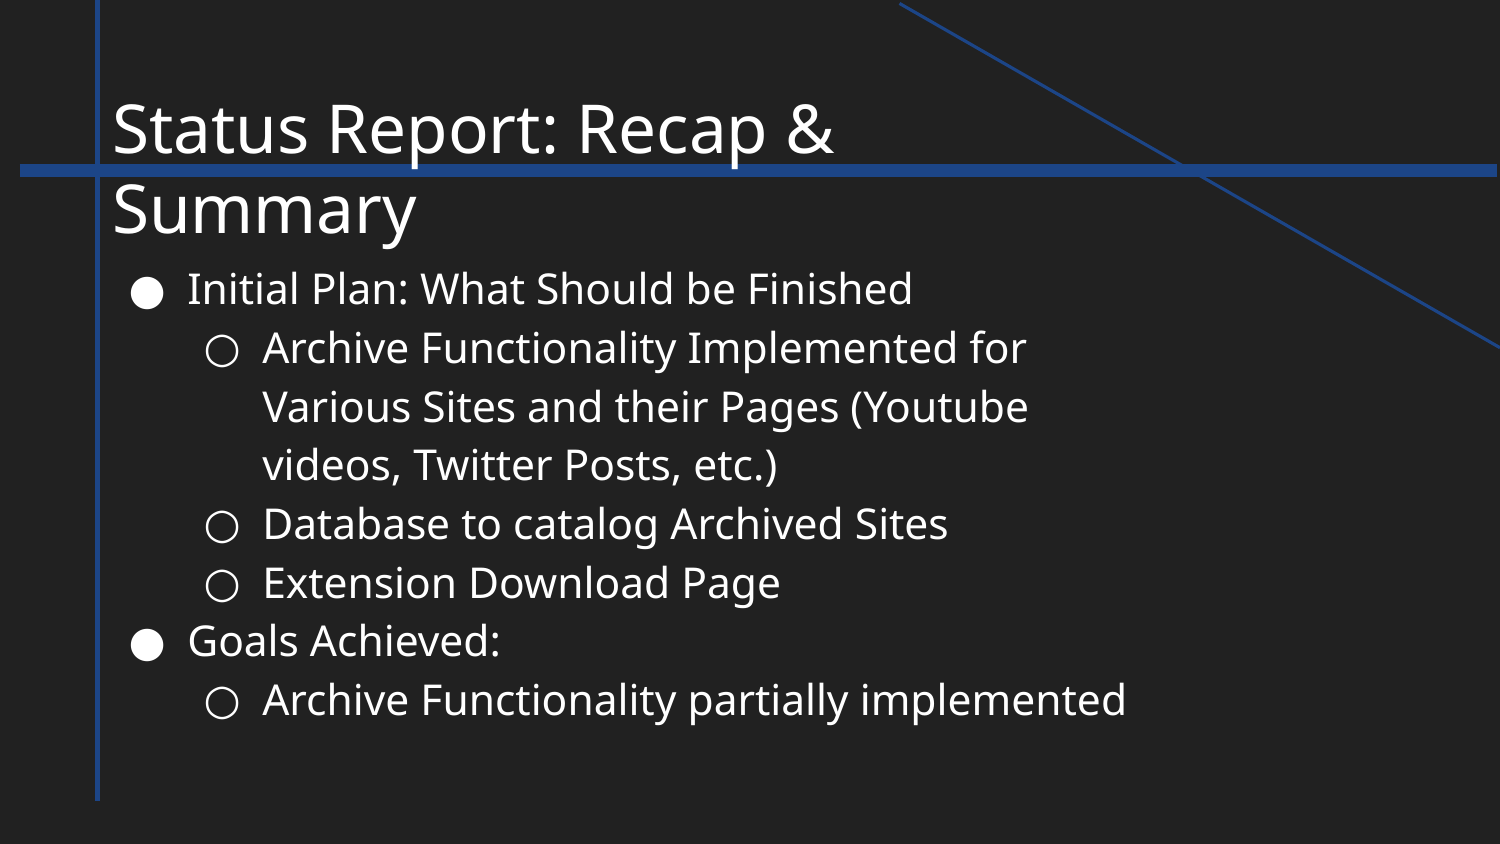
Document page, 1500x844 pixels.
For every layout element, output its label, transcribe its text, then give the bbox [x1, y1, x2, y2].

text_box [899, 3, 1500, 348]
subtitle Initial Plan: What Should be Finished Archive Functionality Implemented for Various Sites and their Pages (Youtube videos, Twitter Posts, etc.) Database to catalog Archived Sites Extension Download Page Goals Achieved: Archive Functionality partially implemented [102, 239, 1190, 773]
subtitle Status Report: Recap & Summary [102, 87, 894, 169]
